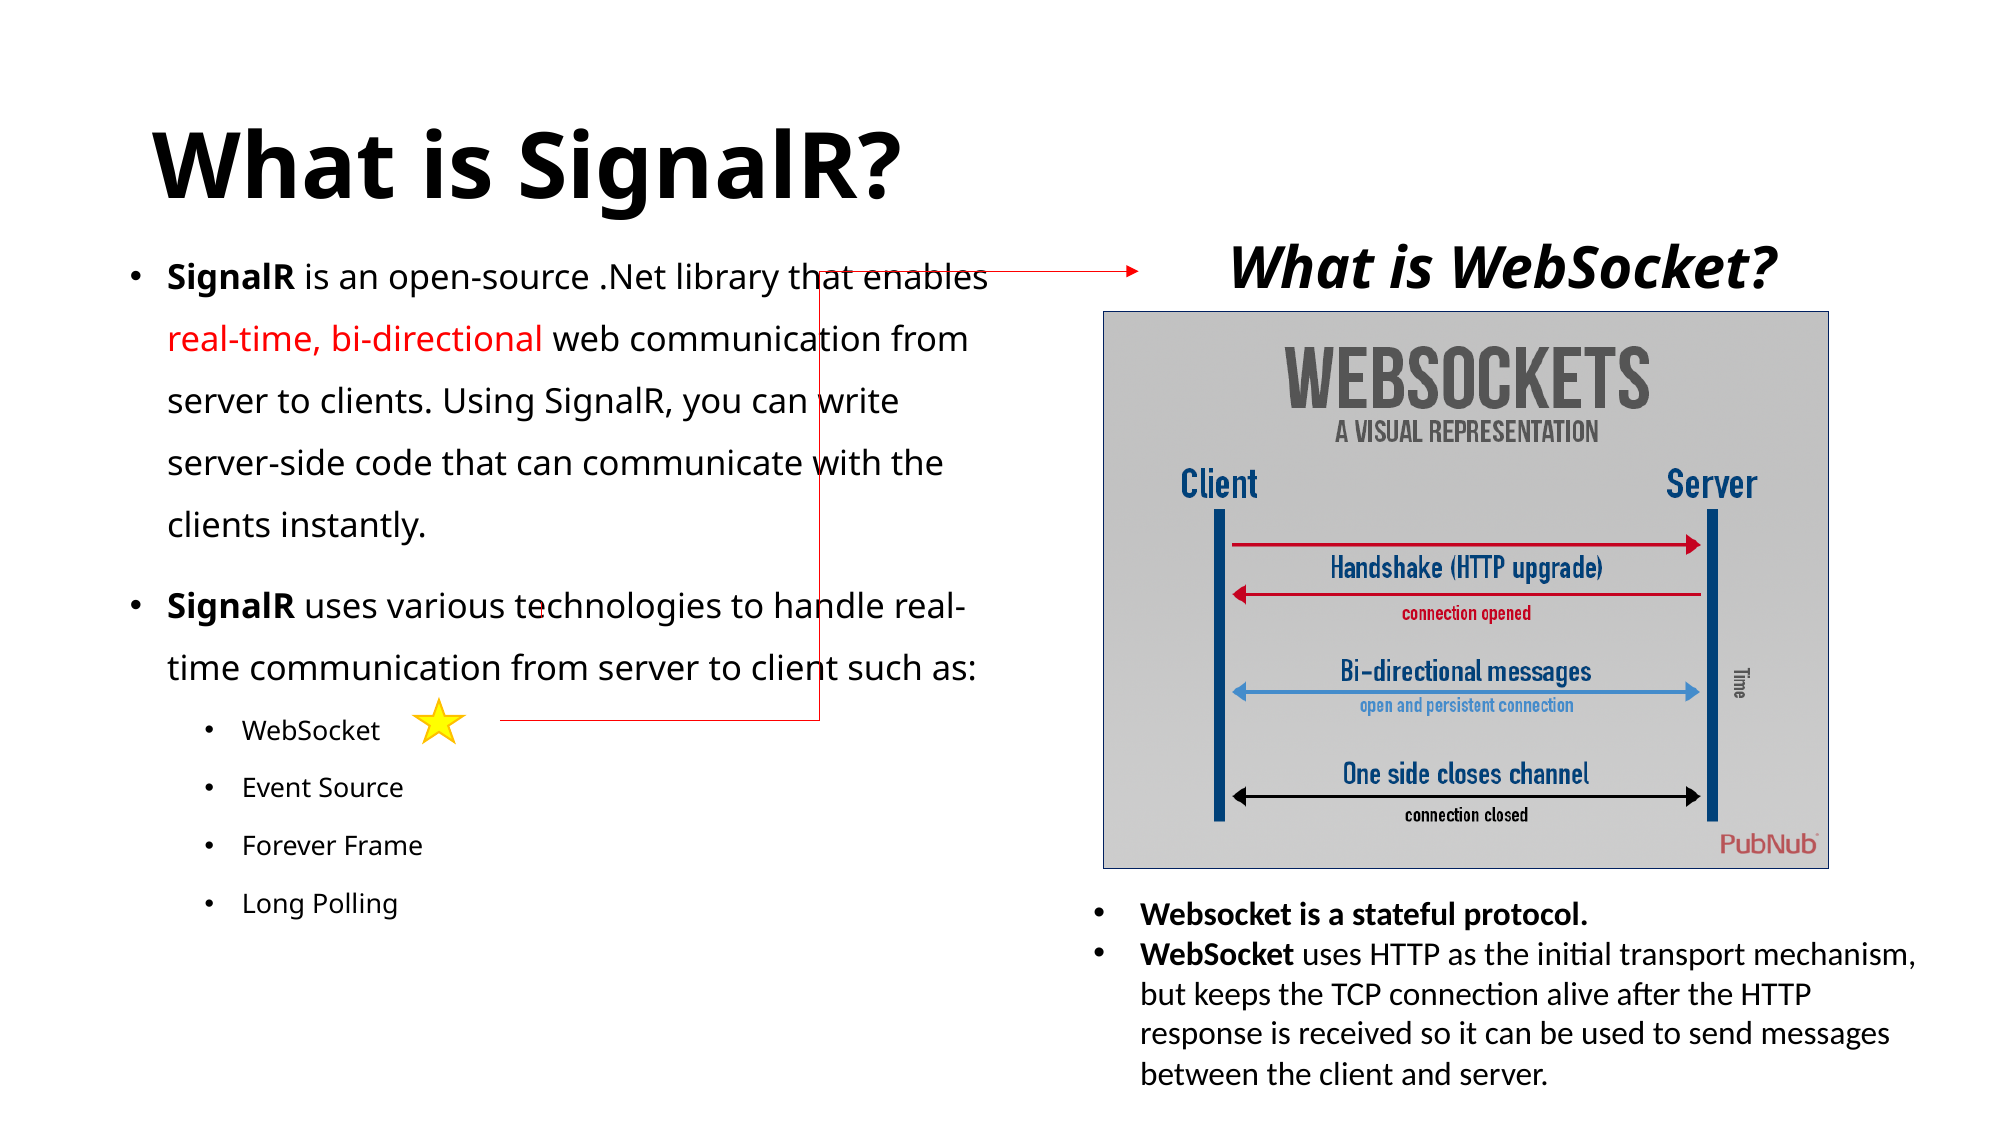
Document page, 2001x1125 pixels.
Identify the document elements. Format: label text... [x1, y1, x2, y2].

picture [1103, 311, 1829, 869]
list SignalR is an open-source .Net library that enables real-time, bi-directional web communication from server to clients. Using SignalR, you can write server-side code that can communicate with the clients instantly. SignalR uses various technologies to handle real-time communication from server to client such as: WebSocket Event Source Forever Frame Long Polling [114, 226, 1021, 941]
text_box [411, 696, 467, 745]
text_box What is WebSocket? [1213, 160, 1938, 379]
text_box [499, 271, 1139, 721]
title What is SignalR? [137, 59, 1863, 278]
text_box Websocket is a stateful protocol. WebSocket uses HTTP as the initial transport mechanism, but keeps the TCP connection alive after the HTTP response is received so it can be used to send messages between the client and server. [1078, 884, 1938, 1099]
